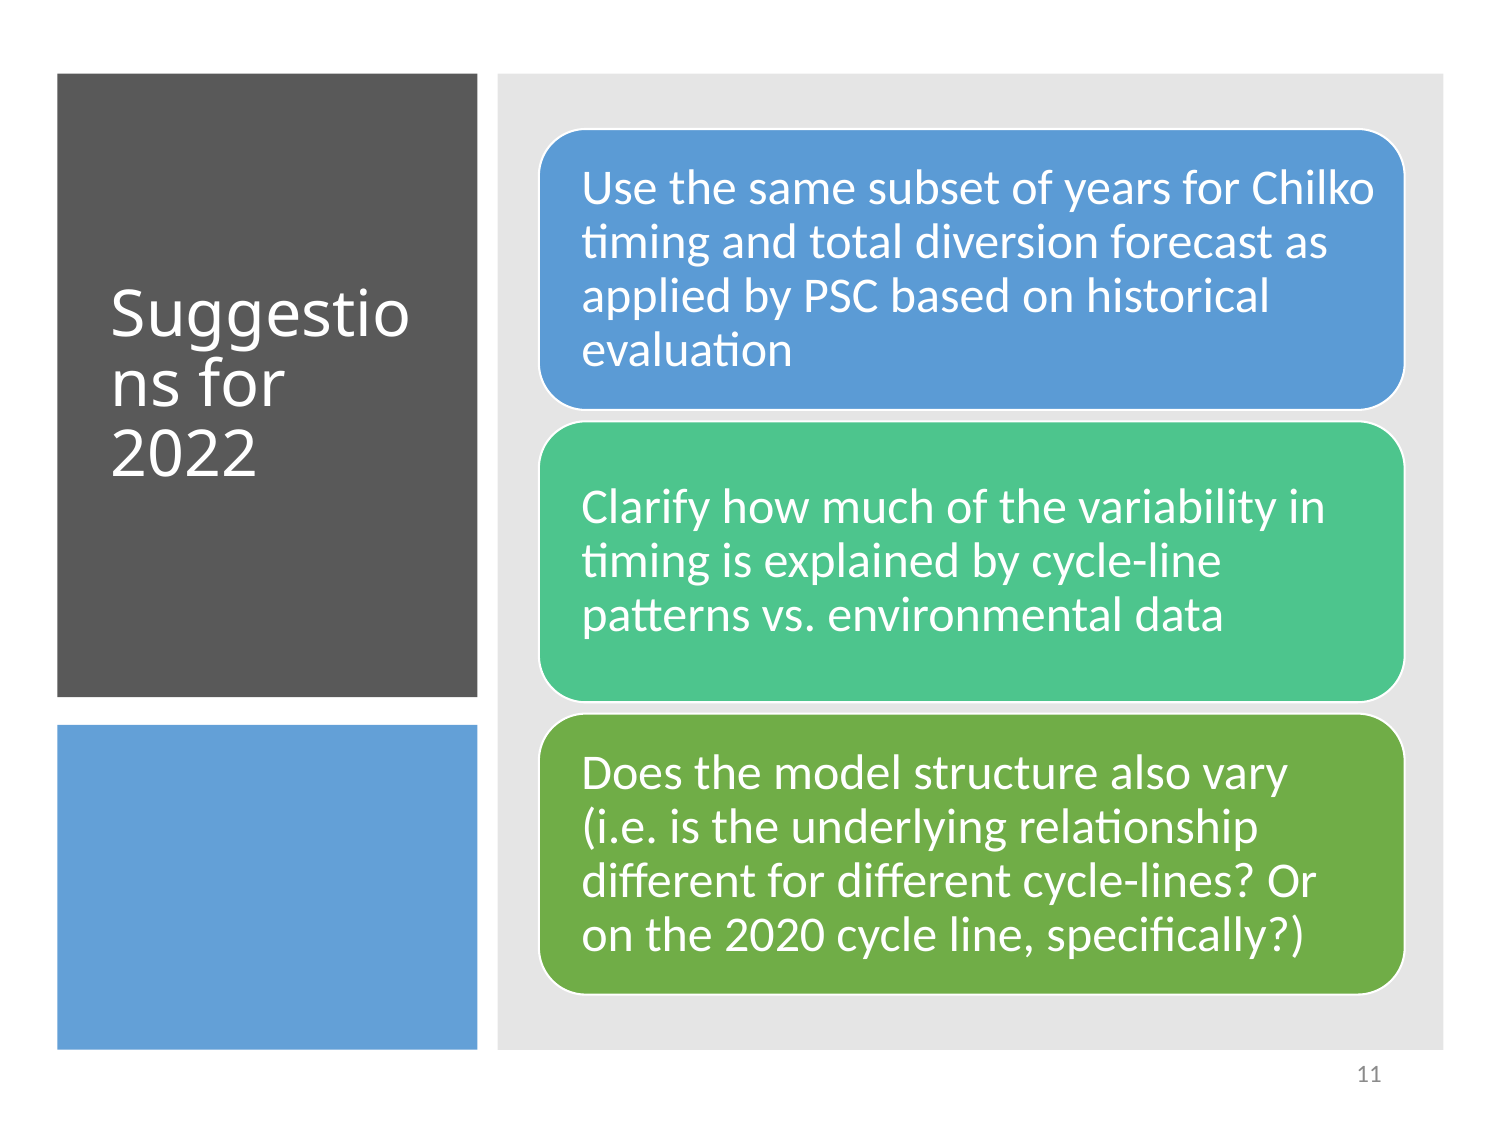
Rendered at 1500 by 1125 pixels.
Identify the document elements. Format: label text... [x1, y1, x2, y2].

text_box [497, 72, 1444, 1051]
text_box [56, 724, 478, 1051]
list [538, 112, 1405, 1011]
title Suggestions for 2022 [95, 120, 446, 652]
slide_number 11 [1059, 1042, 1397, 1103]
text_box [56, 72, 478, 698]
